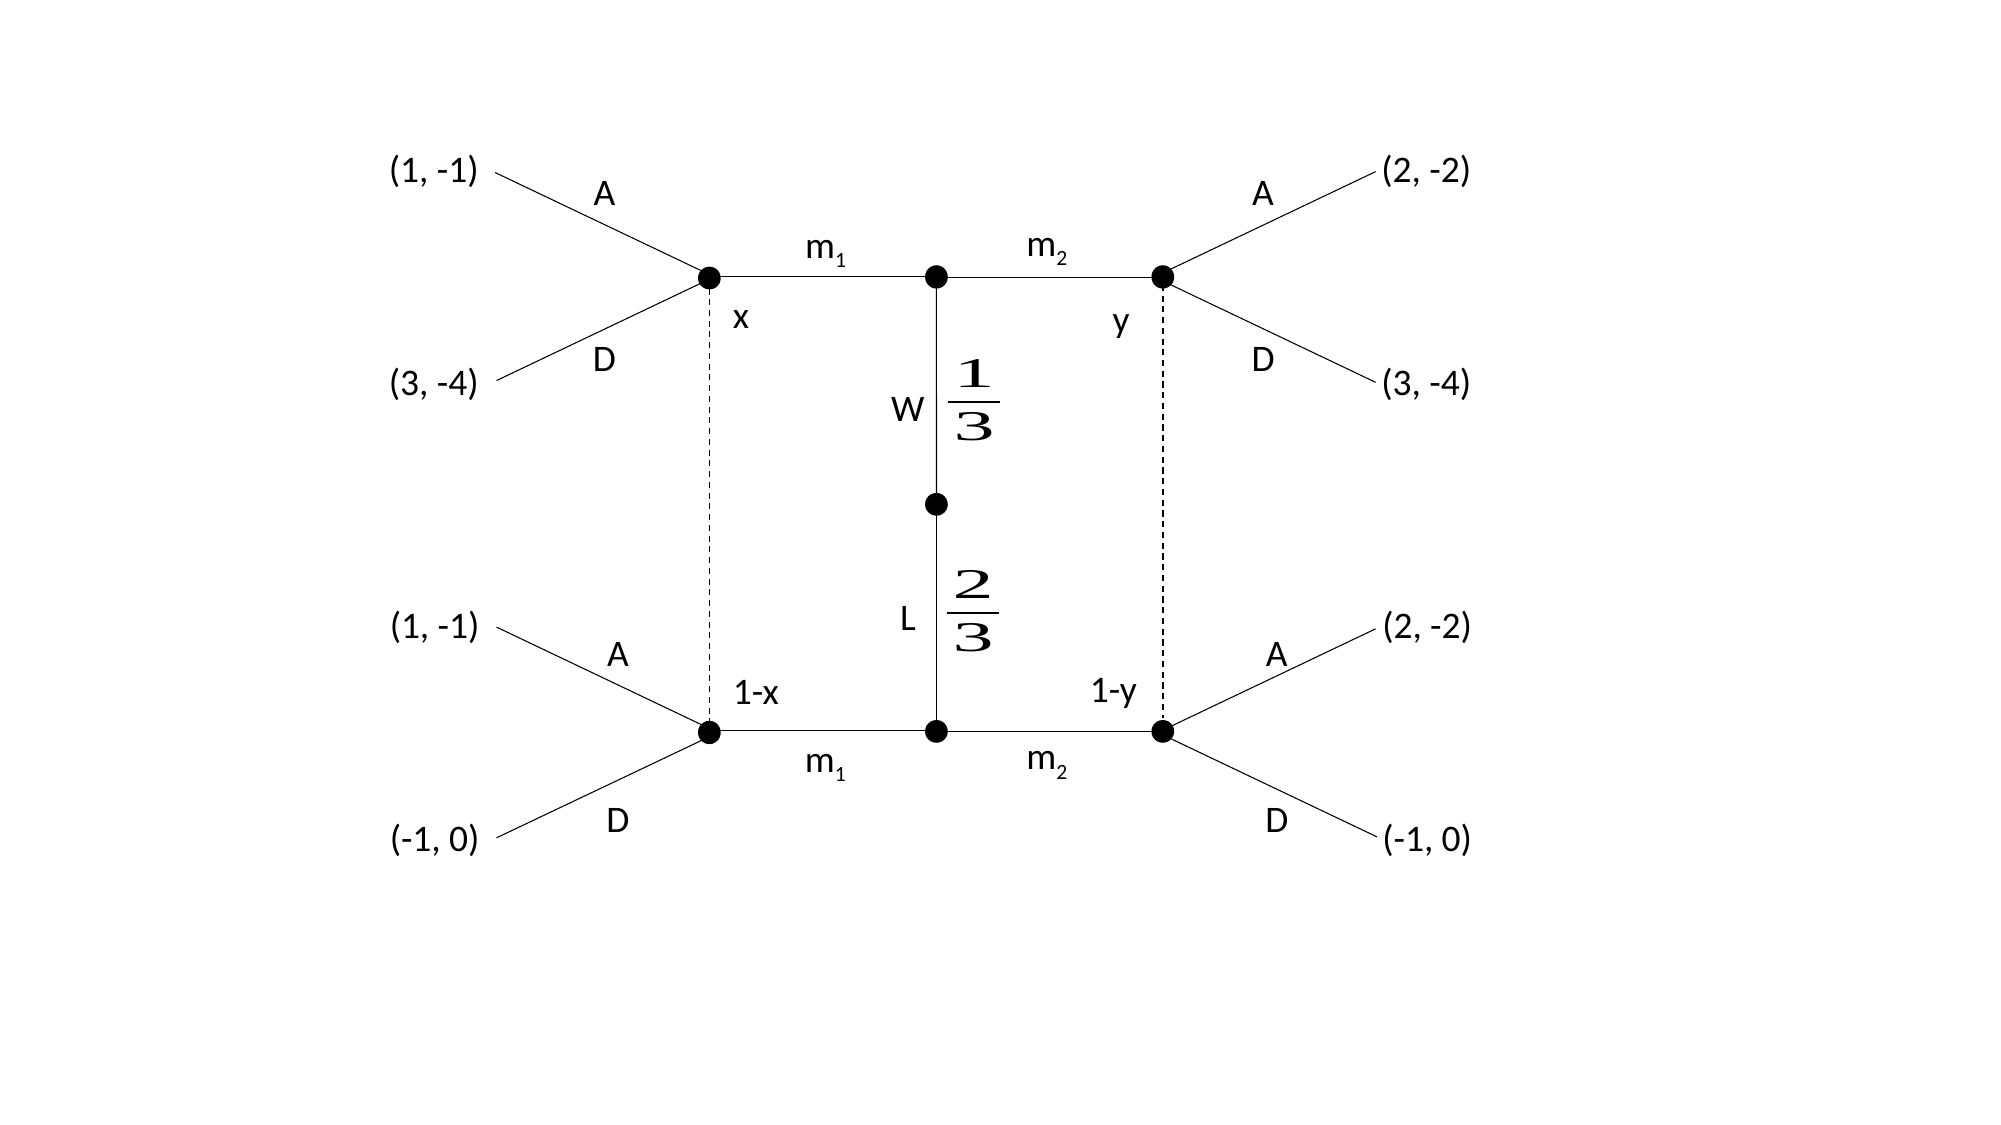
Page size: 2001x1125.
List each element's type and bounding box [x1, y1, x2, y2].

text_box [373, 137, 1489, 868]
